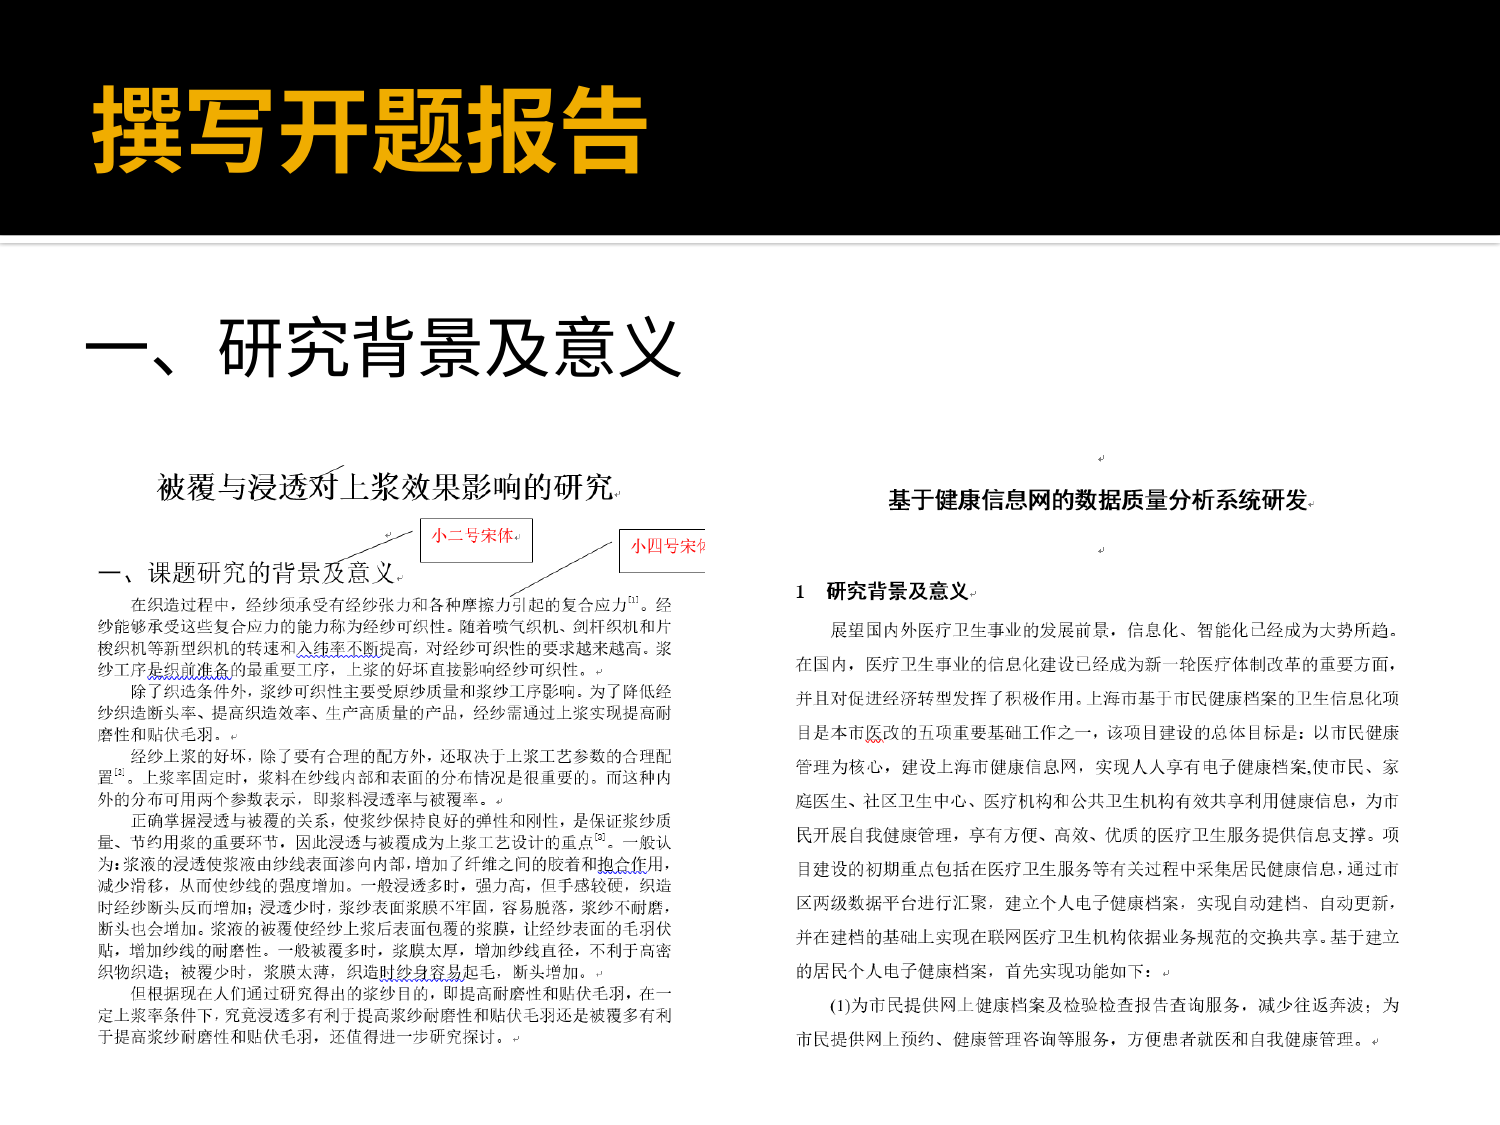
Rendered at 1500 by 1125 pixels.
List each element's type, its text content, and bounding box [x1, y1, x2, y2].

title 撰写开题报告 [75, 25, 1425, 231]
picture [79, 465, 705, 1053]
list 一、研究背景及意义 [75, 291, 1425, 1050]
picture [765, 448, 1430, 1059]
